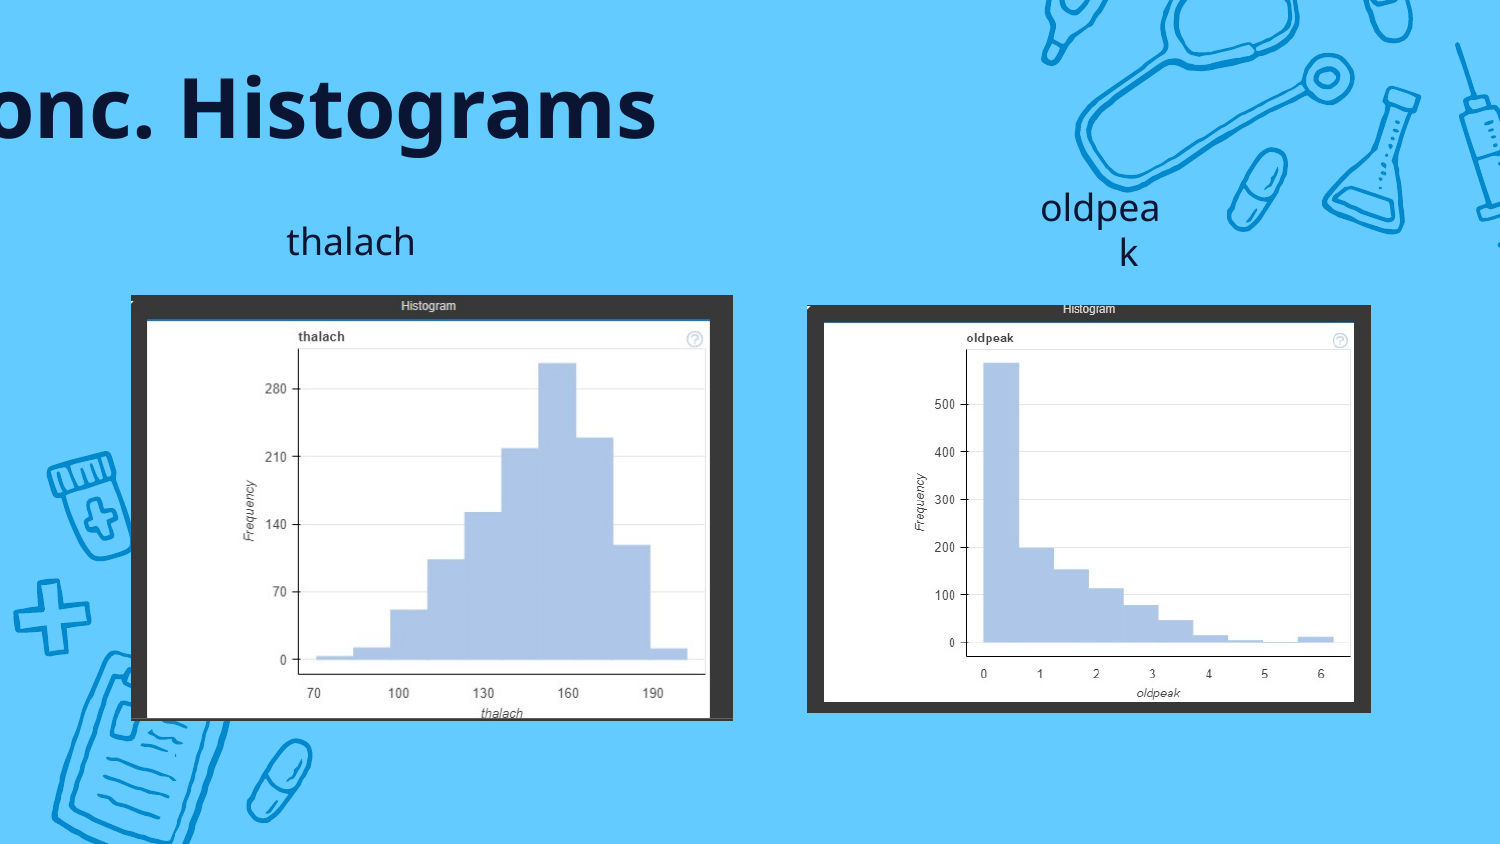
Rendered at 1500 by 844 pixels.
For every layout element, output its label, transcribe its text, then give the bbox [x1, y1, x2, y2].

picture [131, 295, 733, 722]
picture [807, 305, 1371, 714]
text_box oldpeak [999, 204, 1184, 254]
subtitle thalach [187, 204, 497, 277]
title Conc. Histograms [0, 39, 927, 145]
